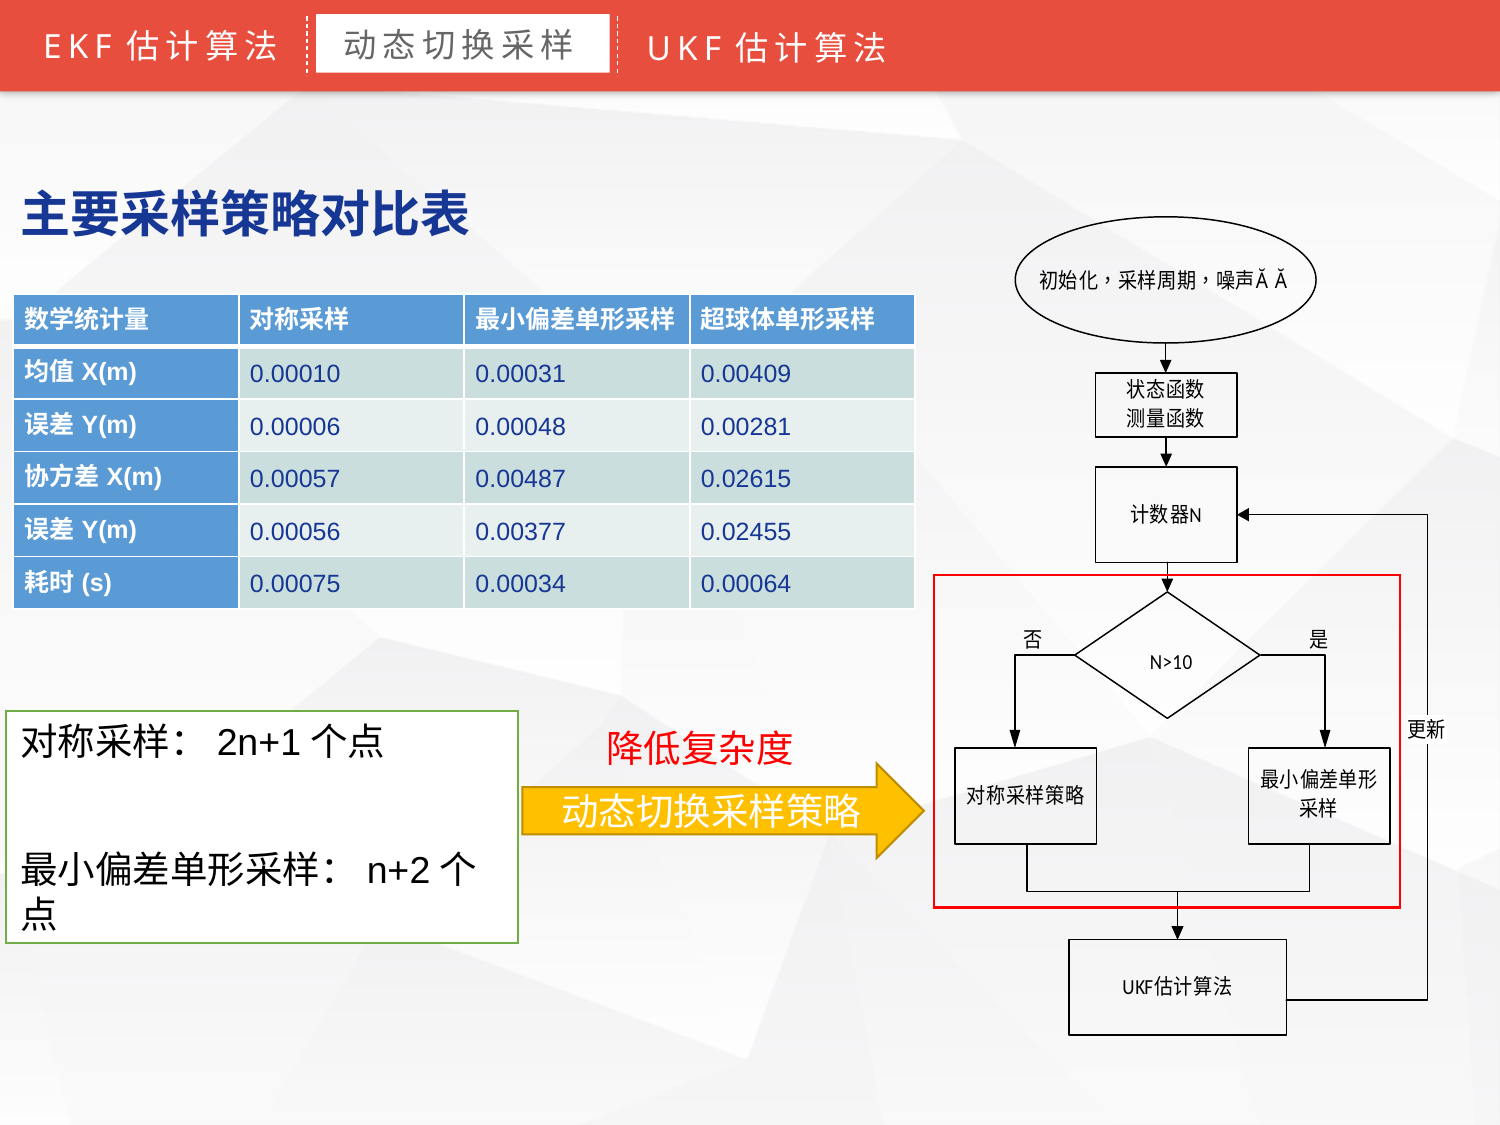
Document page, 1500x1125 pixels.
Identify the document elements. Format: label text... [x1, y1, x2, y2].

table_cell 0.00057 [240, 452, 463, 503]
table_cell 0.00031 [465, 349, 689, 398]
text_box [934, 193, 1477, 1057]
table_cell 误差Y(m) [14, 400, 238, 451]
table_cell 0.00010 [240, 349, 463, 398]
text_box 动态切换采样 [328, 17, 617, 72]
table_cell 均值X(m) [14, 349, 238, 398]
text_box EKF估计算法 [28, 17, 306, 73]
text_box 动态切换采样 [618, 17, 700, 72]
table_cell 协方差X(m) [14, 452, 238, 503]
table_header 对称采样 [240, 295, 463, 344]
table_header 数学统计量 [14, 295, 238, 344]
table_cell 0.00048 [465, 400, 689, 451]
text_box [315, 13, 611, 17]
picture [0, 92, 1500, 1125]
text_box 动态切换采样策略 [521, 778, 926, 861]
table_cell 0.02455 [691, 505, 914, 556]
table_cell 0.00064 [691, 557, 914, 608]
table_cell 0.00281 [691, 400, 914, 451]
table_cell 0.00409 [691, 349, 914, 398]
text_box [0, 0, 1500, 92]
text_box UKF估计算法 [631, 19, 953, 120]
table_cell 0.00075 [240, 557, 463, 608]
table_cell 耗时(s) [14, 557, 238, 608]
table_header 最小偏差单形采样 [465, 295, 689, 344]
text_box 主要采样策略对比表 [5, 174, 532, 295]
table_cell 0.00006 [240, 400, 463, 451]
table_cell 误差Y(m) [14, 505, 238, 556]
table_cell 0.00487 [465, 452, 689, 503]
table_cell 0.00377 [465, 505, 689, 556]
text_box EKF估计算法 [308, 17, 382, 73]
table_cell 0.00034 [465, 557, 689, 608]
text_box 降低复杂度 [591, 717, 933, 778]
text_box 对称采样：2n+1个点 最小偏差单形采样：n+2个点 [5, 710, 519, 944]
table_cell 0.00056 [240, 505, 463, 556]
table_cell 0.02615 [691, 452, 914, 503]
table_header 超球体单形采样 [691, 295, 914, 344]
